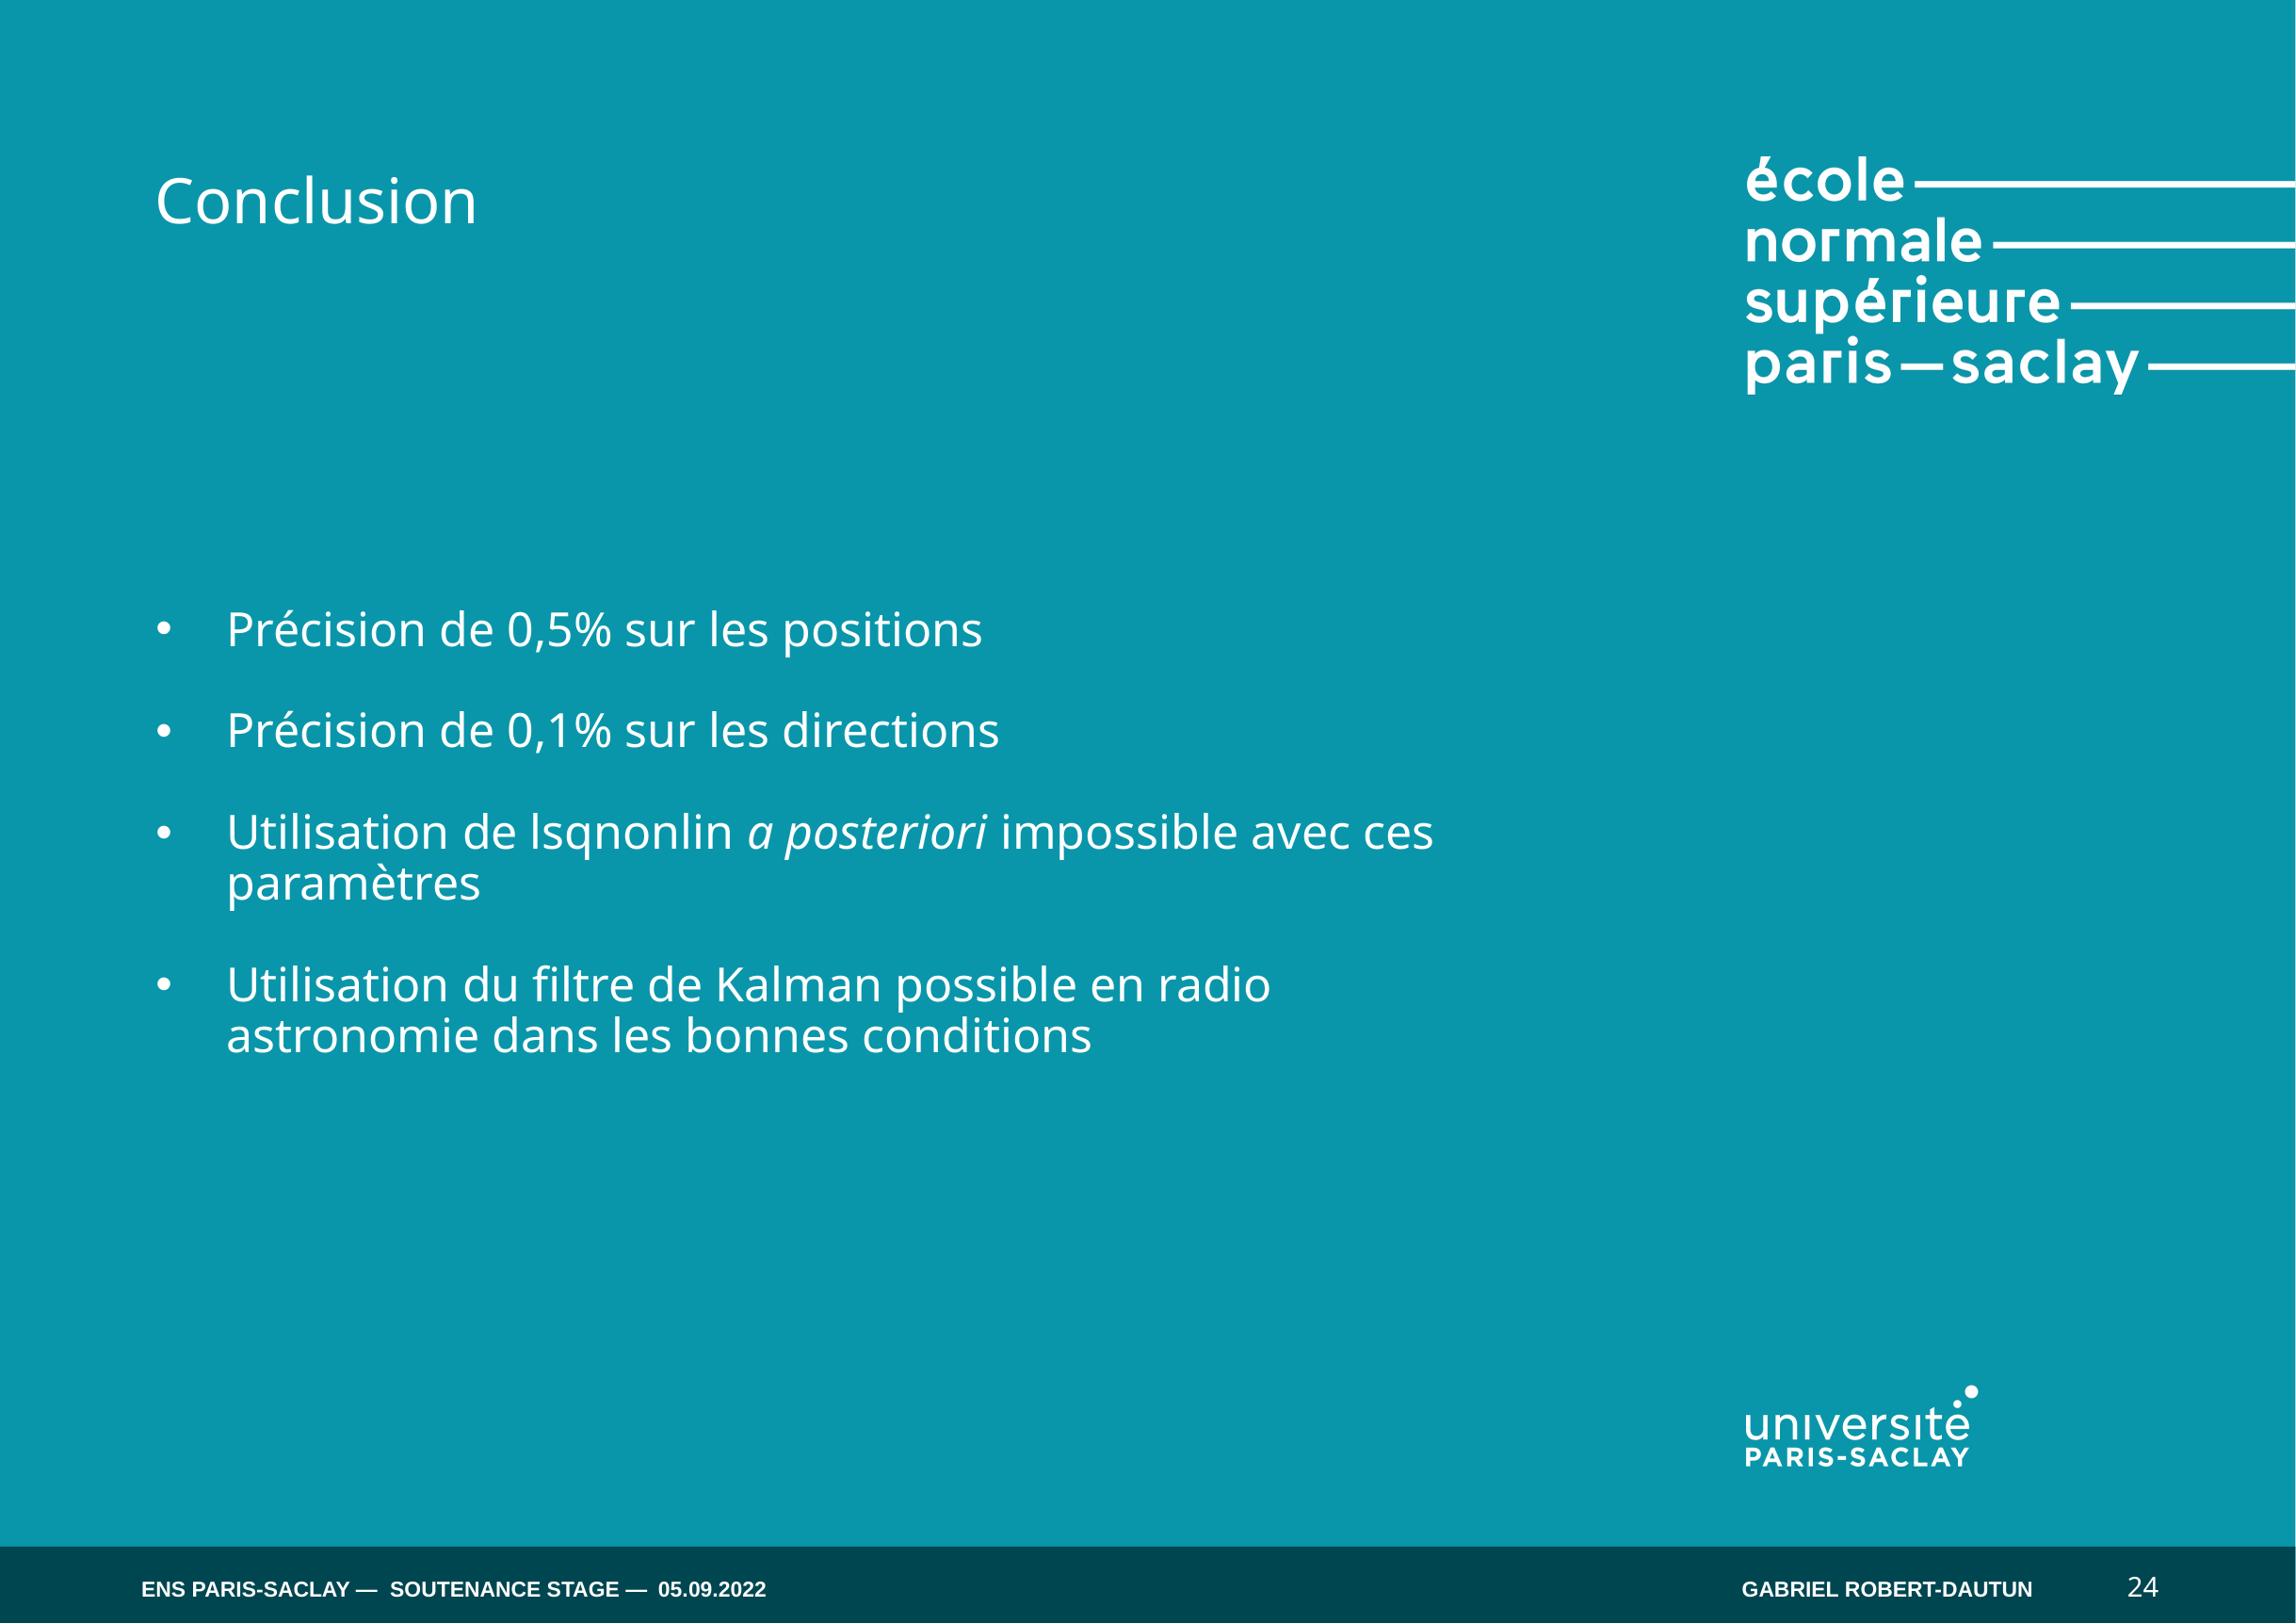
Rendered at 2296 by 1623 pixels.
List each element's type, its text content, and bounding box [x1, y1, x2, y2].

text_box Précision de 0,5% sur les positions Précision de 0,1% sur les directions Utilisation de lsqnonlin a posteriori impossible avec ces paramètres Utilisation du filtre de Kalman possible en radio astronomie dans les bonnes conditions [147, 596, 1457, 1072]
picture [1746, 156, 2296, 1467]
list Conclusion [154, 169, 802, 294]
